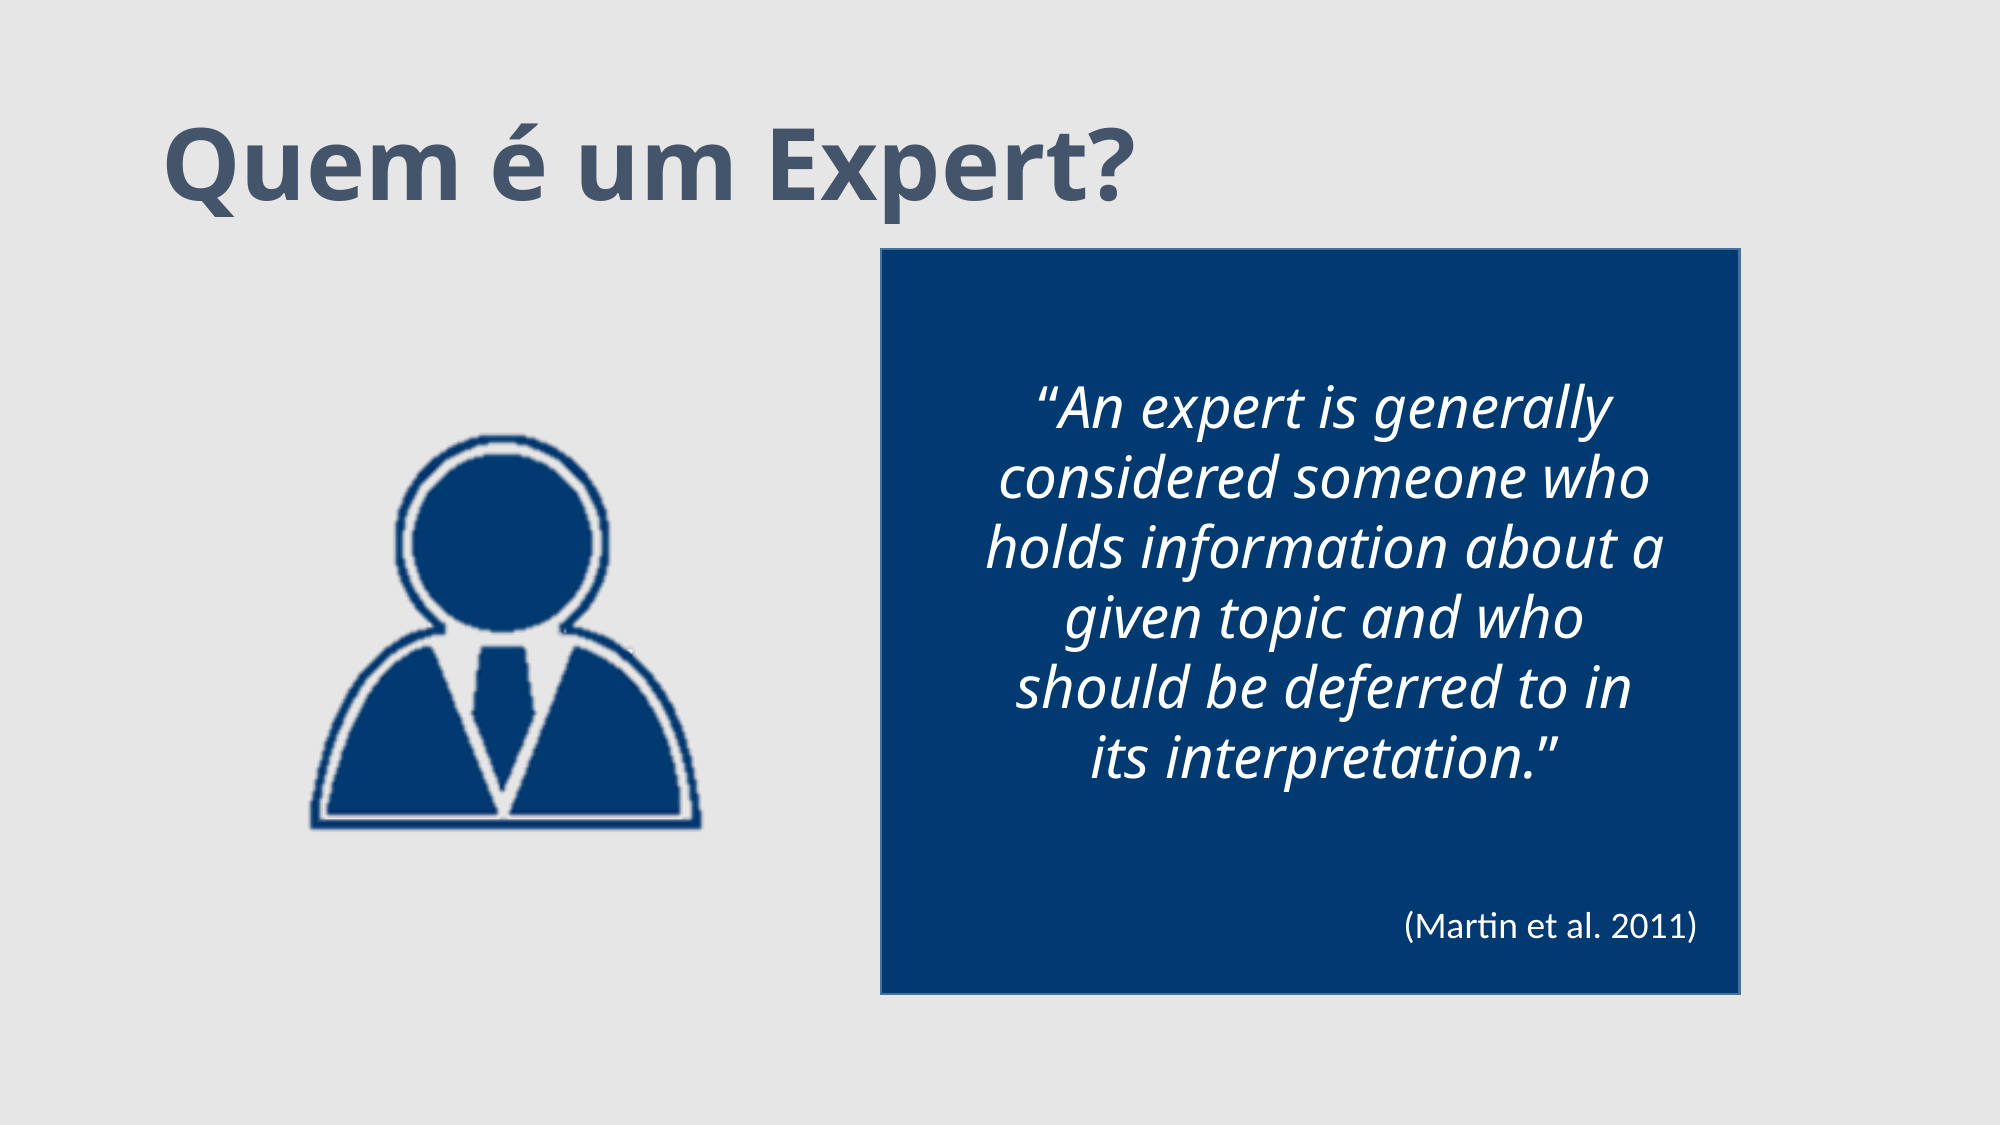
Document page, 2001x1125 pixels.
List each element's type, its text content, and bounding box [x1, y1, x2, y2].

text_box [880, 248, 1741, 995]
text_box “An expert is generally considered someone who holds information about a given topic and who should be deferred to in its interpretation.” [966, 362, 1684, 867]
text_box (Martin et al. 2011) [1388, 893, 1726, 954]
title Quem é um Expert? [146, 59, 1872, 278]
picture [195, 403, 811, 863]
